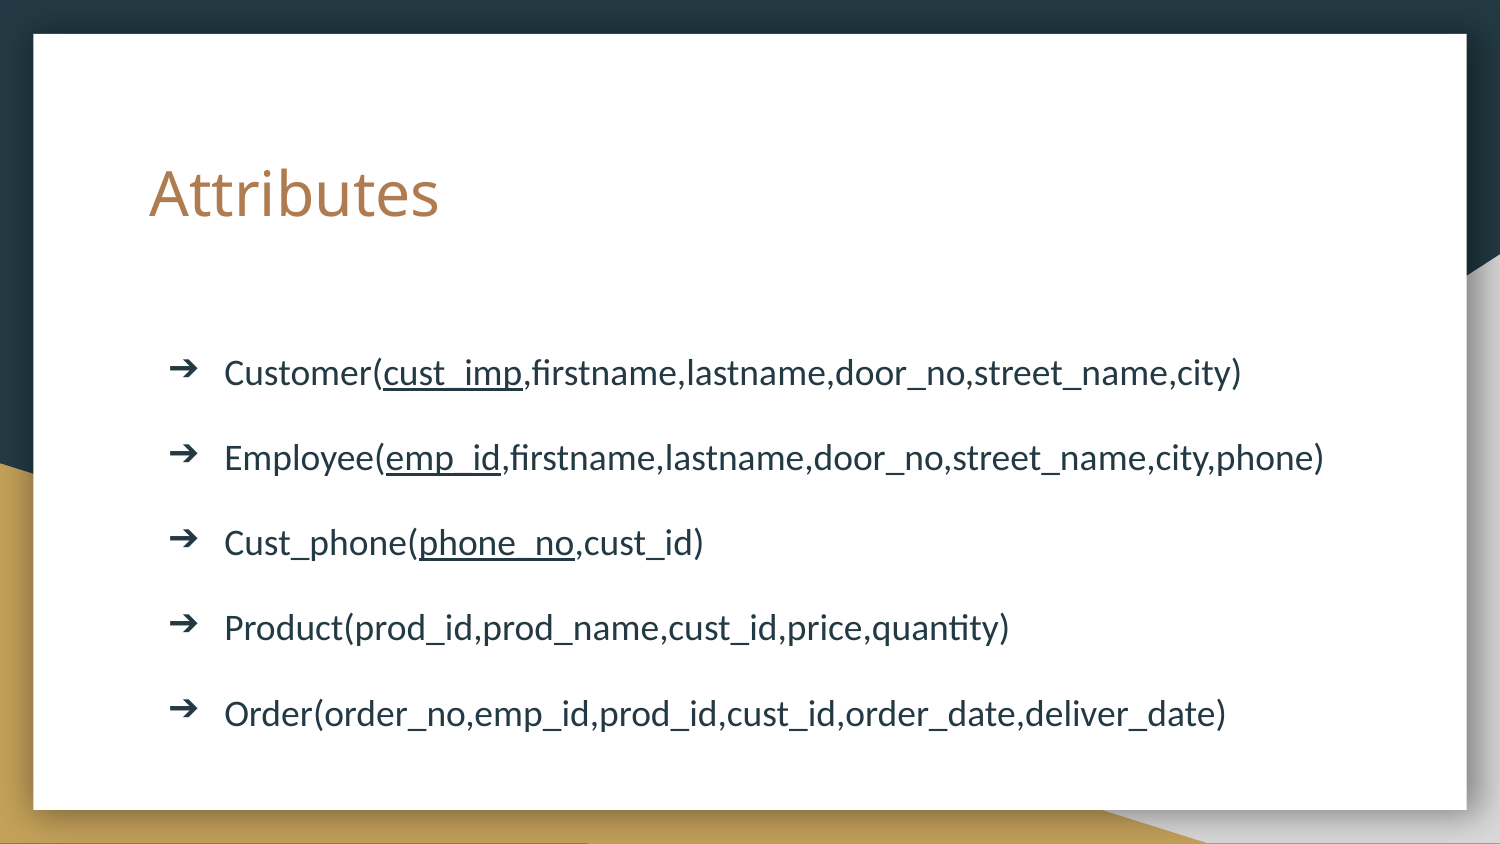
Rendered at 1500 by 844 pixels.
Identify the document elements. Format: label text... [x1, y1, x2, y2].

list Customer(cust_imp,firstname,lastname,door_no,street_name,city) Employee(emp_id,firstname,lastname,door_no,street_name,city,phone) Cust_phone(phone_no,cust_id) Product(prod_id,prod_name,cust_id,price,quantity) Order(order_no,emp_id,prod_id,cust_id,order_date,deliver_date) [134, 326, 1366, 729]
title Attributes [134, 138, 1366, 296]
